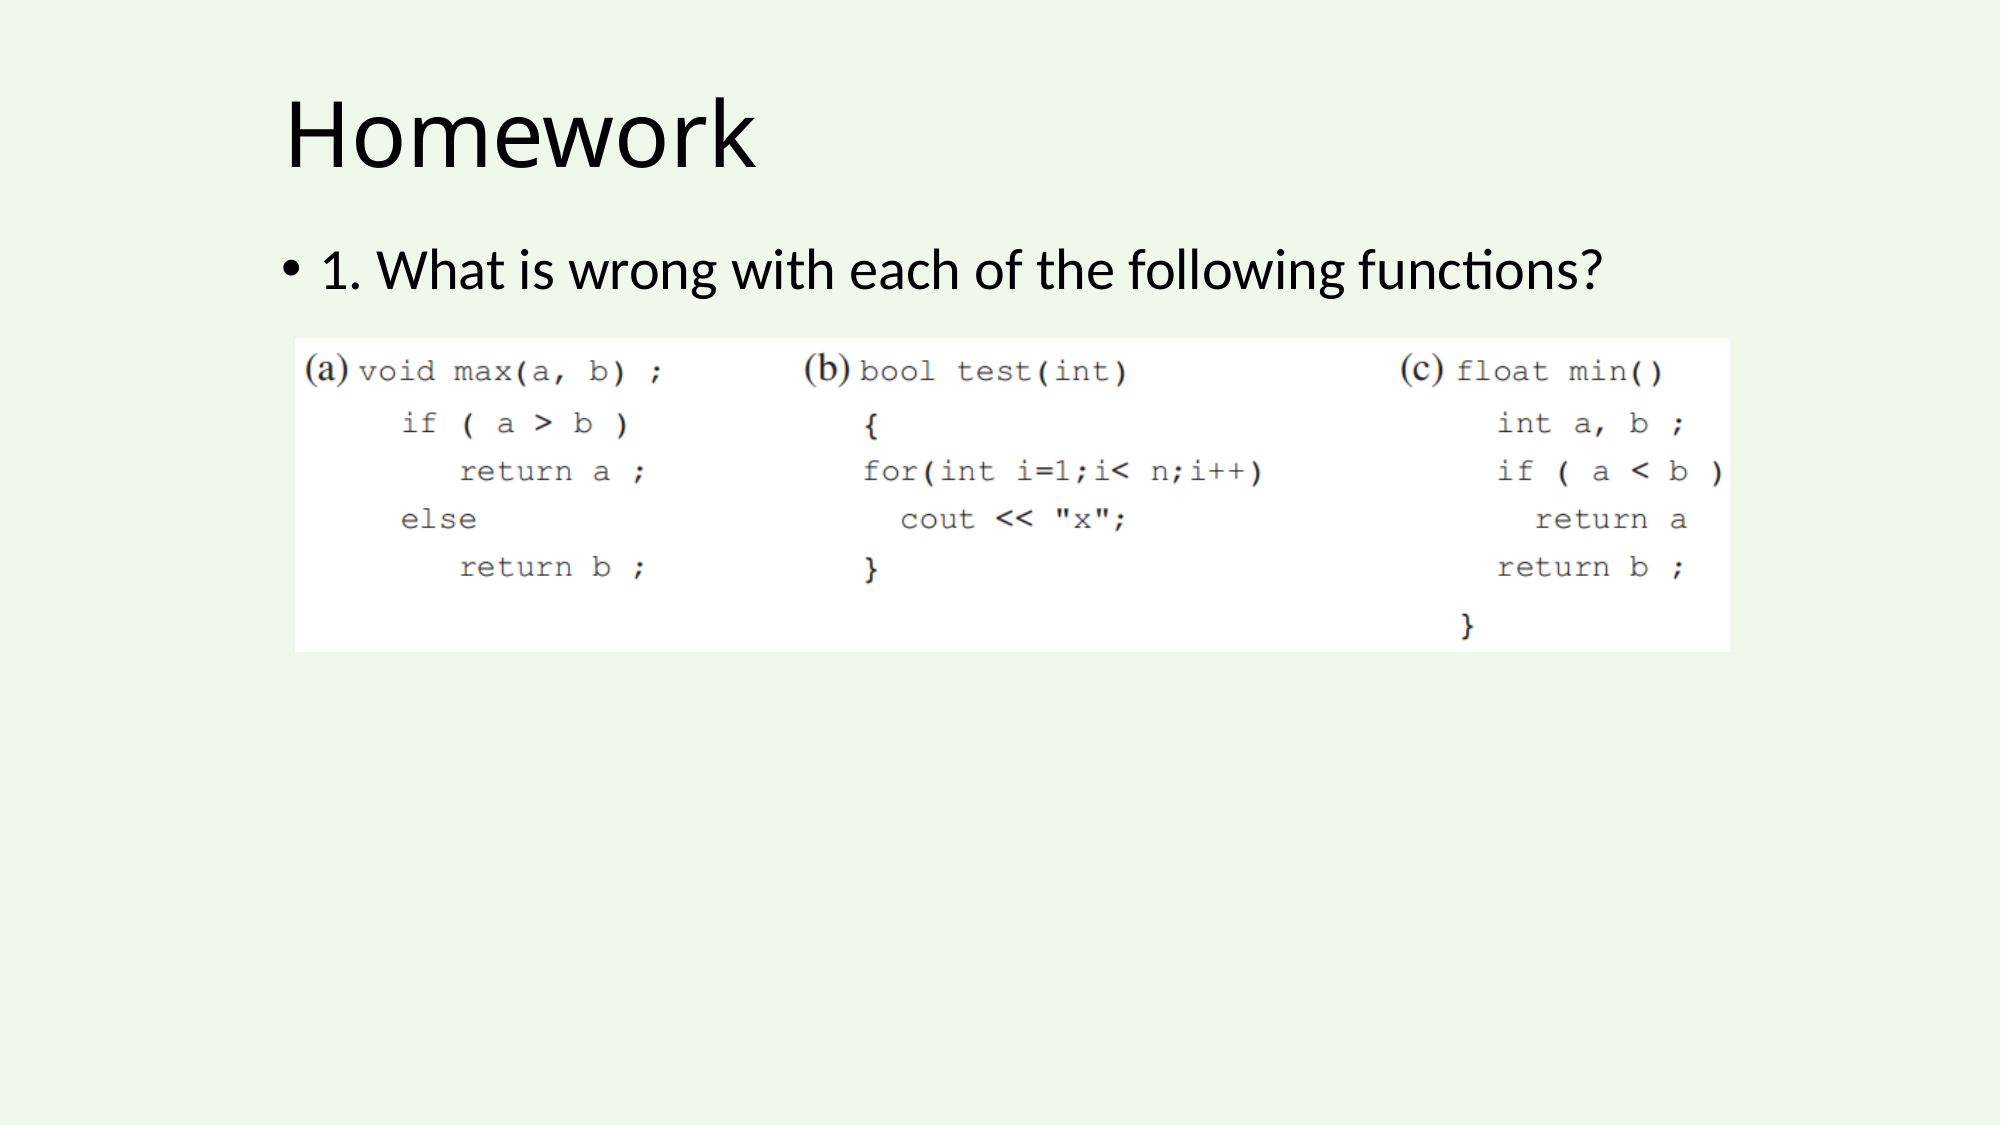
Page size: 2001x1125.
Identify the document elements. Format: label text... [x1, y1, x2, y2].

title Homework [268, 44, 1732, 232]
picture [295, 337, 1730, 652]
list 1. What is wrong with each of the following functions? [266, 231, 1730, 1001]
